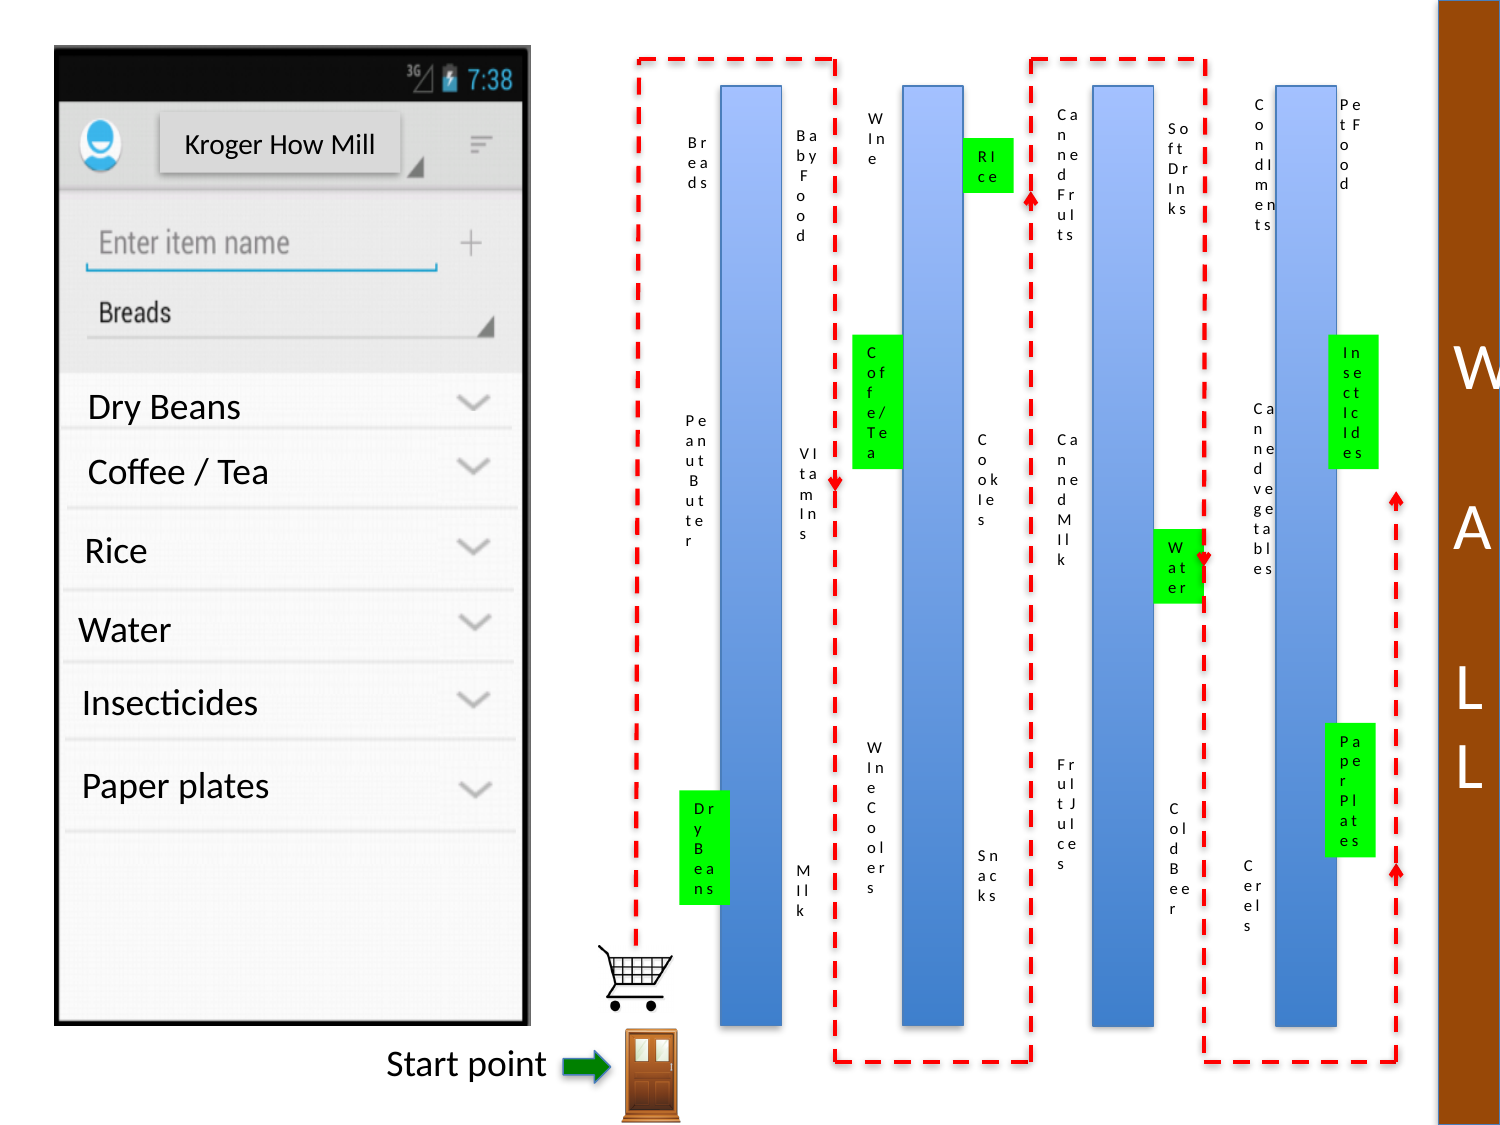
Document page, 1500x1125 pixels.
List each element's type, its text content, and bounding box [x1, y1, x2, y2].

text_box W A L L [1438, 0, 1500, 1125]
text_box S n a c k s [963, 837, 1014, 913]
text_box P e t F o o d [1325, 86, 1376, 201]
text_box B r e a d s [673, 124, 724, 200]
text_box [1275, 85, 1337, 1027]
text_box B a b y F o o d [781, 117, 830, 252]
text_box F r u I t J u I c e s [1042, 745, 1094, 881]
text_box [720, 85, 782, 1026]
text_box C a n n e d M I l k [1042, 421, 1094, 577]
text_box I n s e c t I c I d e s [1328, 334, 1379, 470]
text_box [1092, 85, 1154, 1027]
text_box C a n n e d F r u I t s [1042, 96, 1094, 252]
text_box Start point [371, 1031, 577, 1092]
text_box [562, 1049, 599, 1084]
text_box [635, 58, 640, 946]
text_box R I c e [963, 138, 1014, 193]
text_box W I n e [853, 100, 904, 175]
picture [604, 1027, 701, 1125]
text_box C o l d B e e r [1154, 790, 1198, 925]
text_box W I n e C o o l e r s [852, 729, 903, 904]
text_box D r y B e a n s [679, 790, 730, 905]
picture [598, 945, 674, 1014]
picture [53, 45, 531, 1026]
text_box W a t e r [1153, 529, 1198, 604]
text_box M I l k [781, 852, 829, 928]
text_box P a p e r P l a t e s [1325, 722, 1376, 858]
text_box P e a n u t B u t t e r [670, 402, 722, 558]
text_box C a n n e d v e g e t a b l e s [1238, 390, 1290, 586]
text_box V I t a m I n s [784, 435, 830, 551]
text_box C o o k I e s [963, 421, 1014, 537]
text_box C e r e l s [1228, 847, 1280, 942]
text_box C o n d I m e n t s [1240, 86, 1291, 241]
text_box C o f f e / T e a [852, 334, 903, 470]
text_box [902, 85, 964, 1026]
text_box S o f t D r I n k s [1153, 110, 1198, 226]
